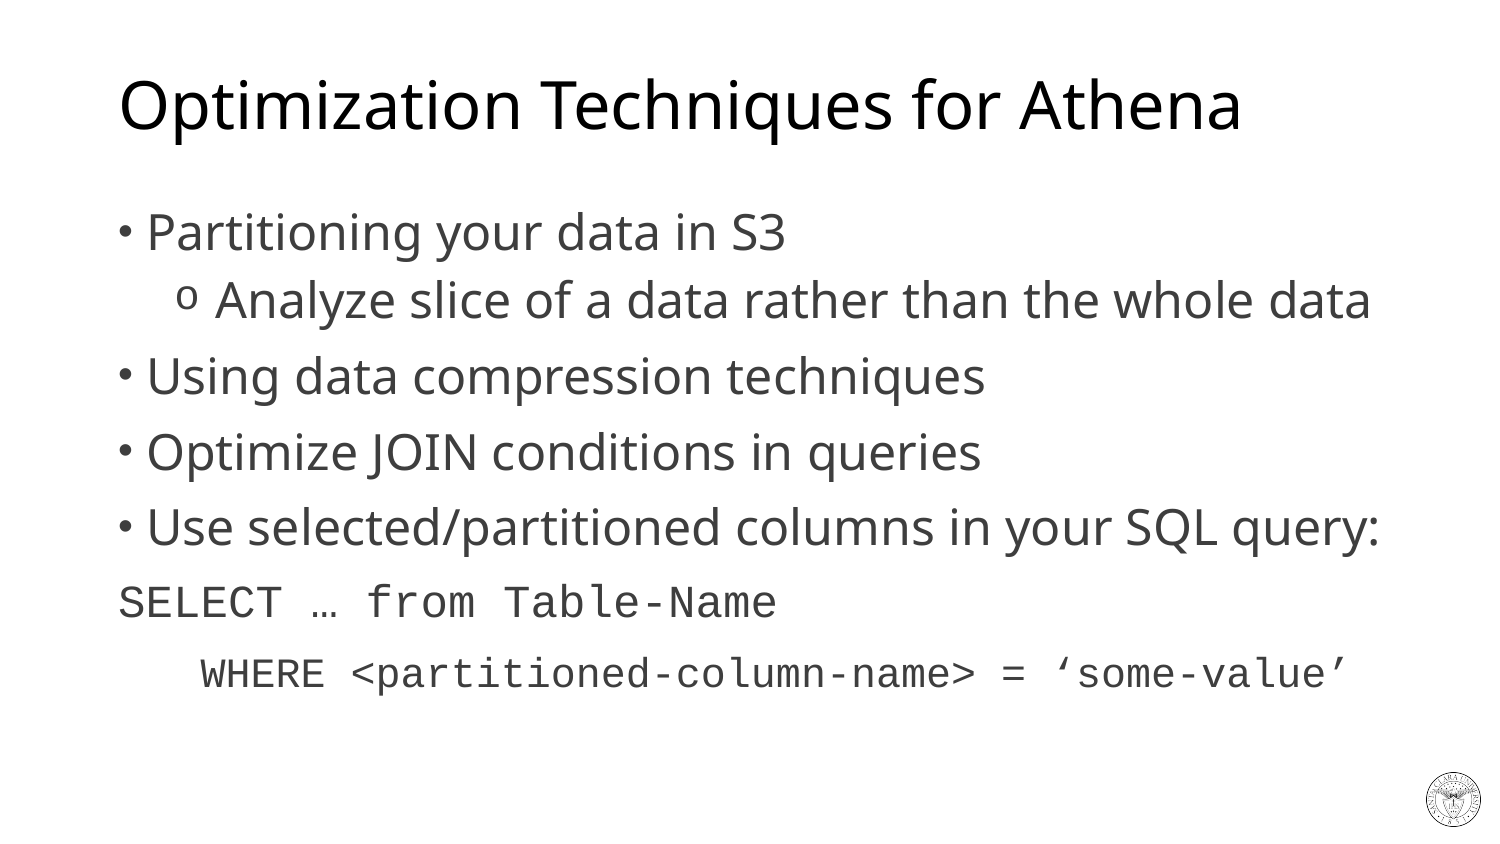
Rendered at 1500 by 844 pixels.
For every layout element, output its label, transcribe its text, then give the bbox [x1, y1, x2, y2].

picture [1426, 772, 1481, 827]
list Partitioning your data in S3 Analyze slice of a data rather than the whole data Using data compression techniques Optimize JOIN conditions in queries Use selected/partitioned columns in your SQL query: SELECT … from Table-Name WHERE <partitioned-column-name> = ‘some-value’ [103, 193, 1397, 760]
title Optimization Techniques for Athena [103, 44, 1397, 152]
